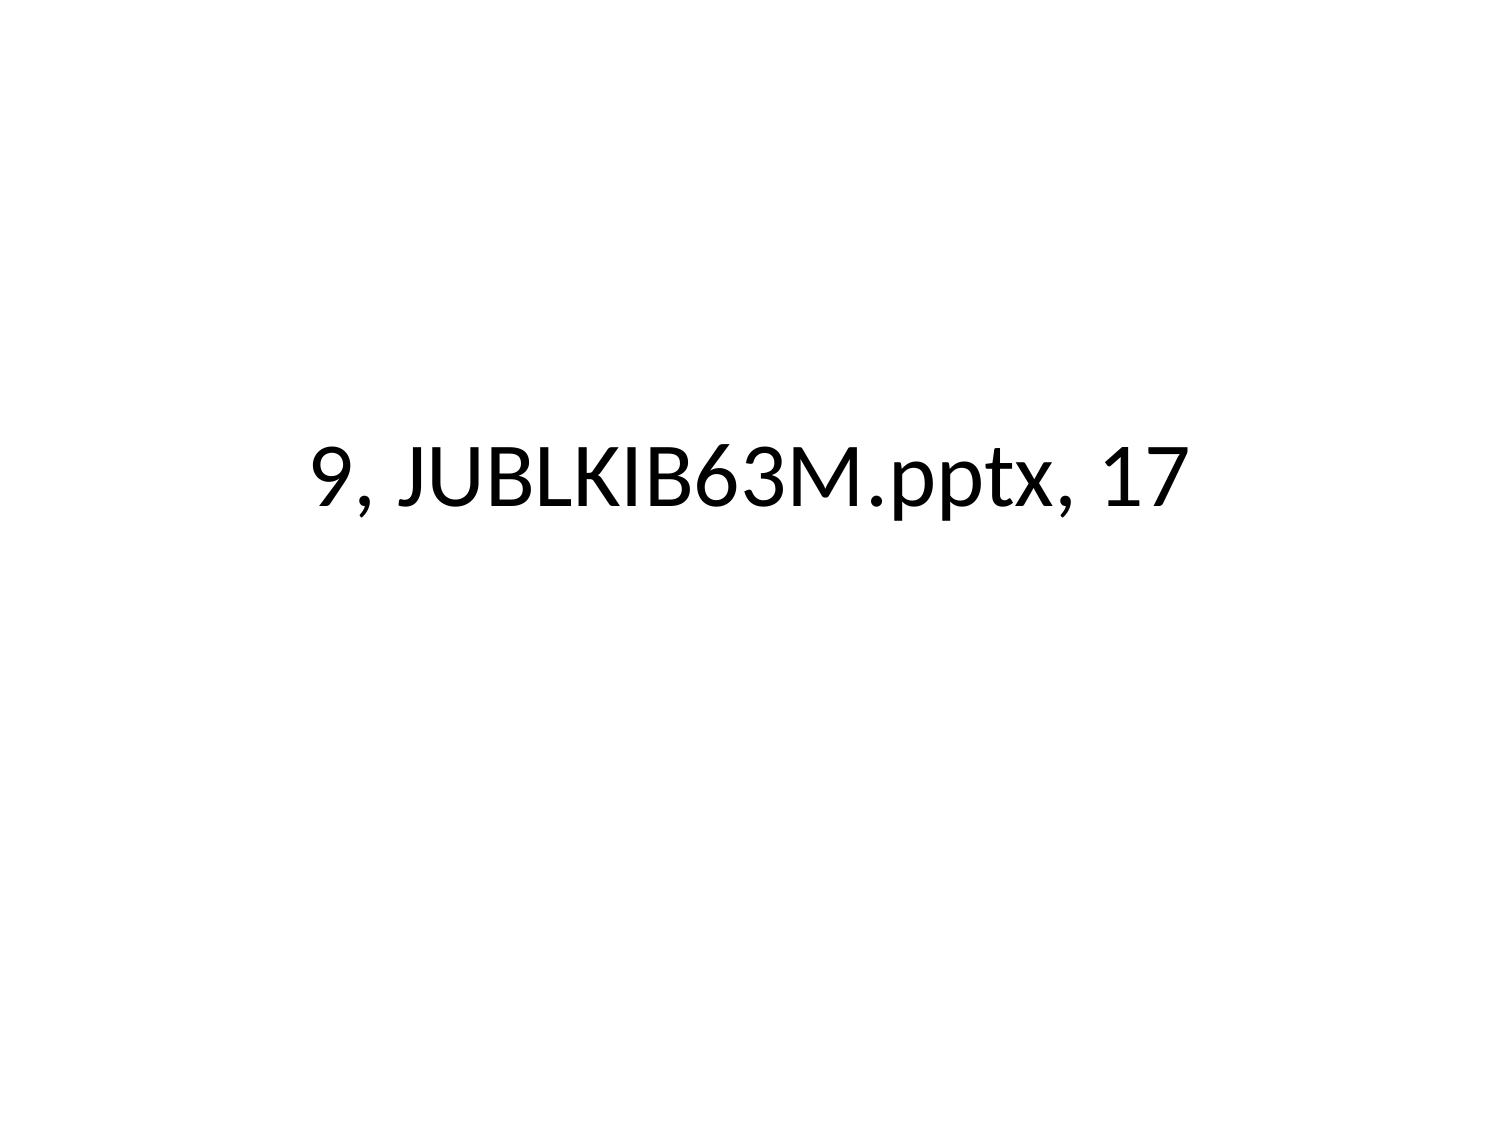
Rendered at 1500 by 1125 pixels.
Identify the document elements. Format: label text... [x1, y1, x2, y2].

title 9, JUBLKIB63M.pptx, 17 [112, 349, 1388, 591]
